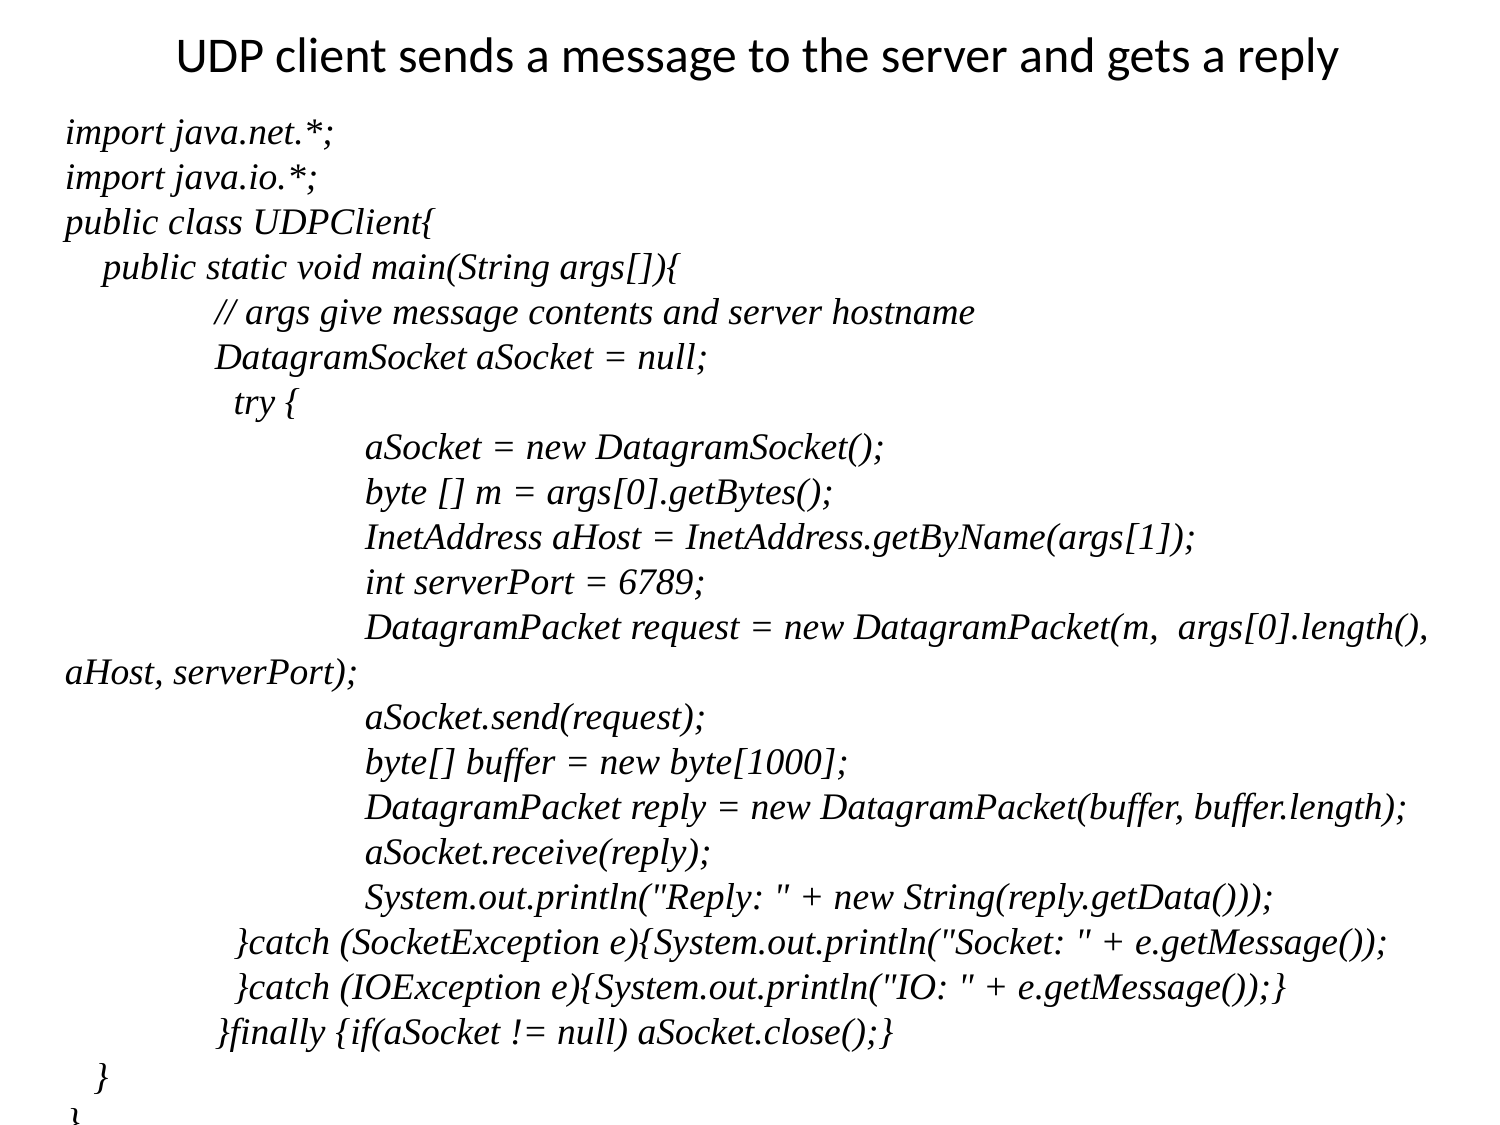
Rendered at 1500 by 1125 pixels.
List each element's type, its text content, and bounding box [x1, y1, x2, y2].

title UDP client sends a message to the server and gets a reply [82, 0, 1433, 99]
text_box import java.net.*; import java.io.*; public class UDPClient{ public static void main(String args[]){ // args give message contents and server hostname DatagramSocket aSocket = null; try { aSocket = new DatagramSocket(); byte [] m = args[0].getBytes(); InetAddress aHost = InetAddress.getByName(args[1]); int serverPort = 6789; DatagramPacket request = new DatagramPacket(m, args[0].length(), aHost, serverPort); aSocket.send(request); byte[] buffer = new byte[1000]; DatagramPacket reply = new DatagramPacket(buffer, buffer.length); aSocket.receive(reply); System.out.println("Reply: " + new String(reply.getData())); }catch (SocketException e){System.out.println("Socket: " + e.getMessage()); }catch (IOException e){System.out.println("IO: " + e.getMessage());} }finally {if(aSocket != null) aSocket.close();} } } [49, 99, 1488, 1125]
